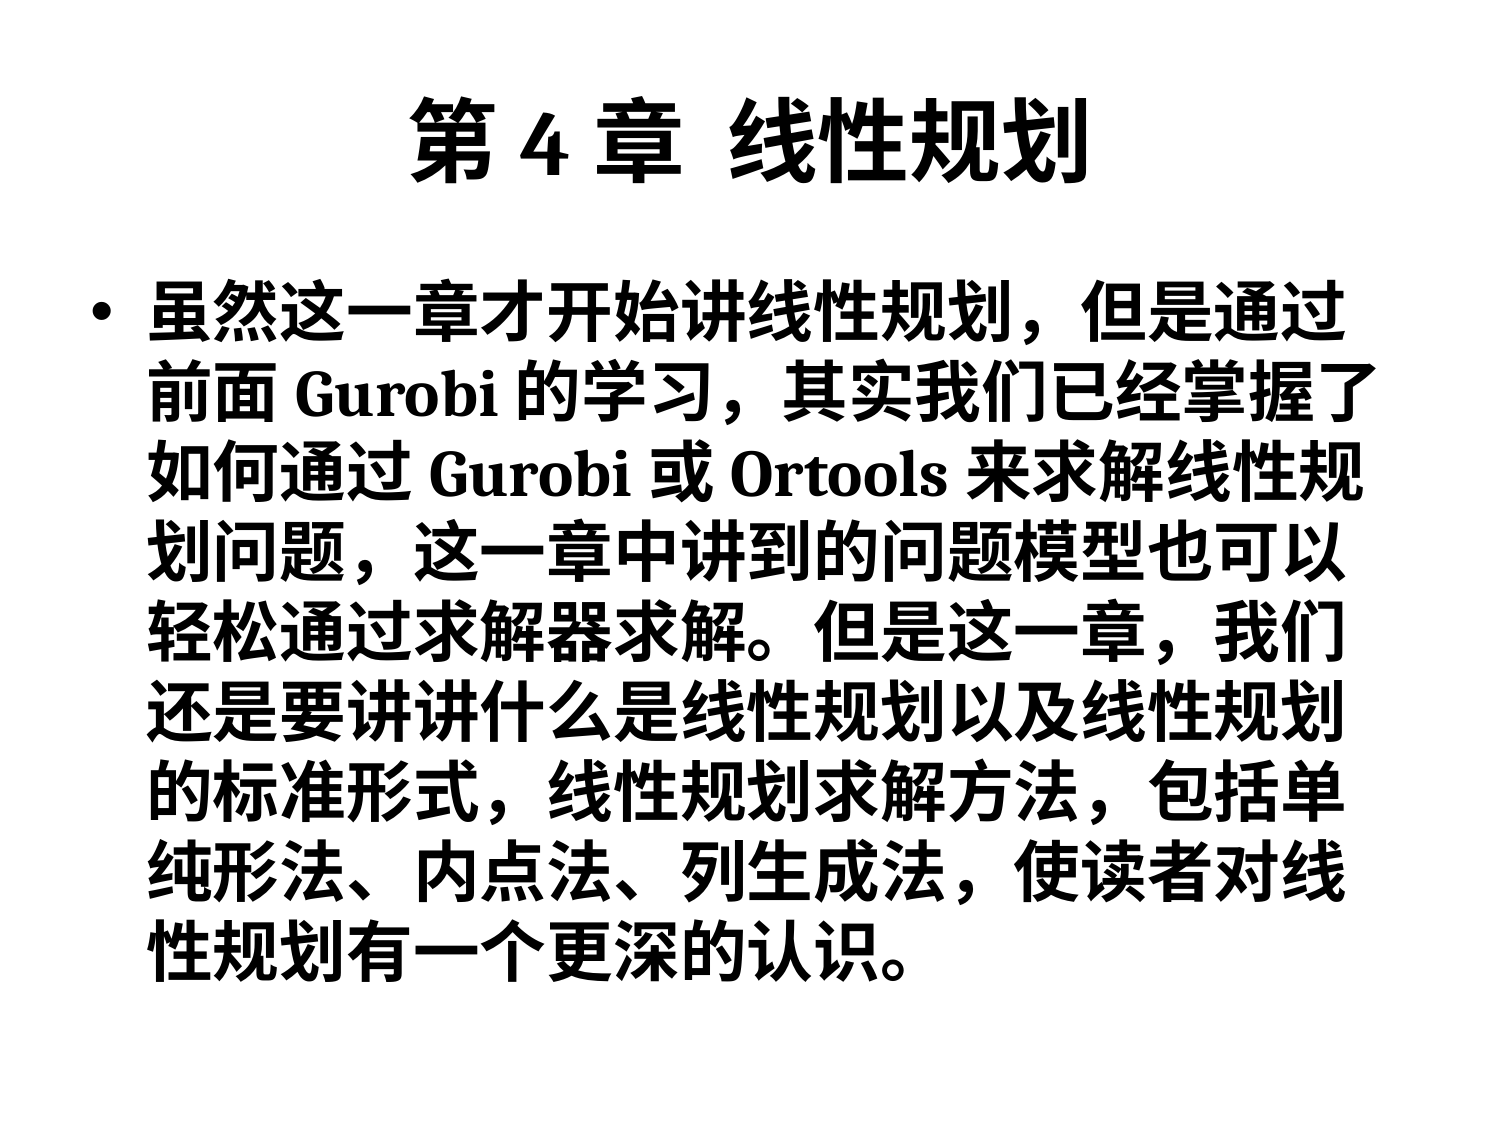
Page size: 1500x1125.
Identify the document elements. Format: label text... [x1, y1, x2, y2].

list 虽然这一章才开始讲线性规划，但是通过前面Gurobi的学习，其实我们已经掌握了如何通过Gurobi或Ortools来求解线性规划问题，这一章中讲到的问题模型也可以轻松通过求解器求解。但是这一章，我们还是要讲讲什么是线性规划以及线性规划的标准形式，线性规划求解方法，包括单纯形法、内点法、列生成法，使读者对线性规划有一个更深的认识。 [75, 262, 1425, 1005]
title 第4章 线性规划 [75, 45, 1425, 233]
